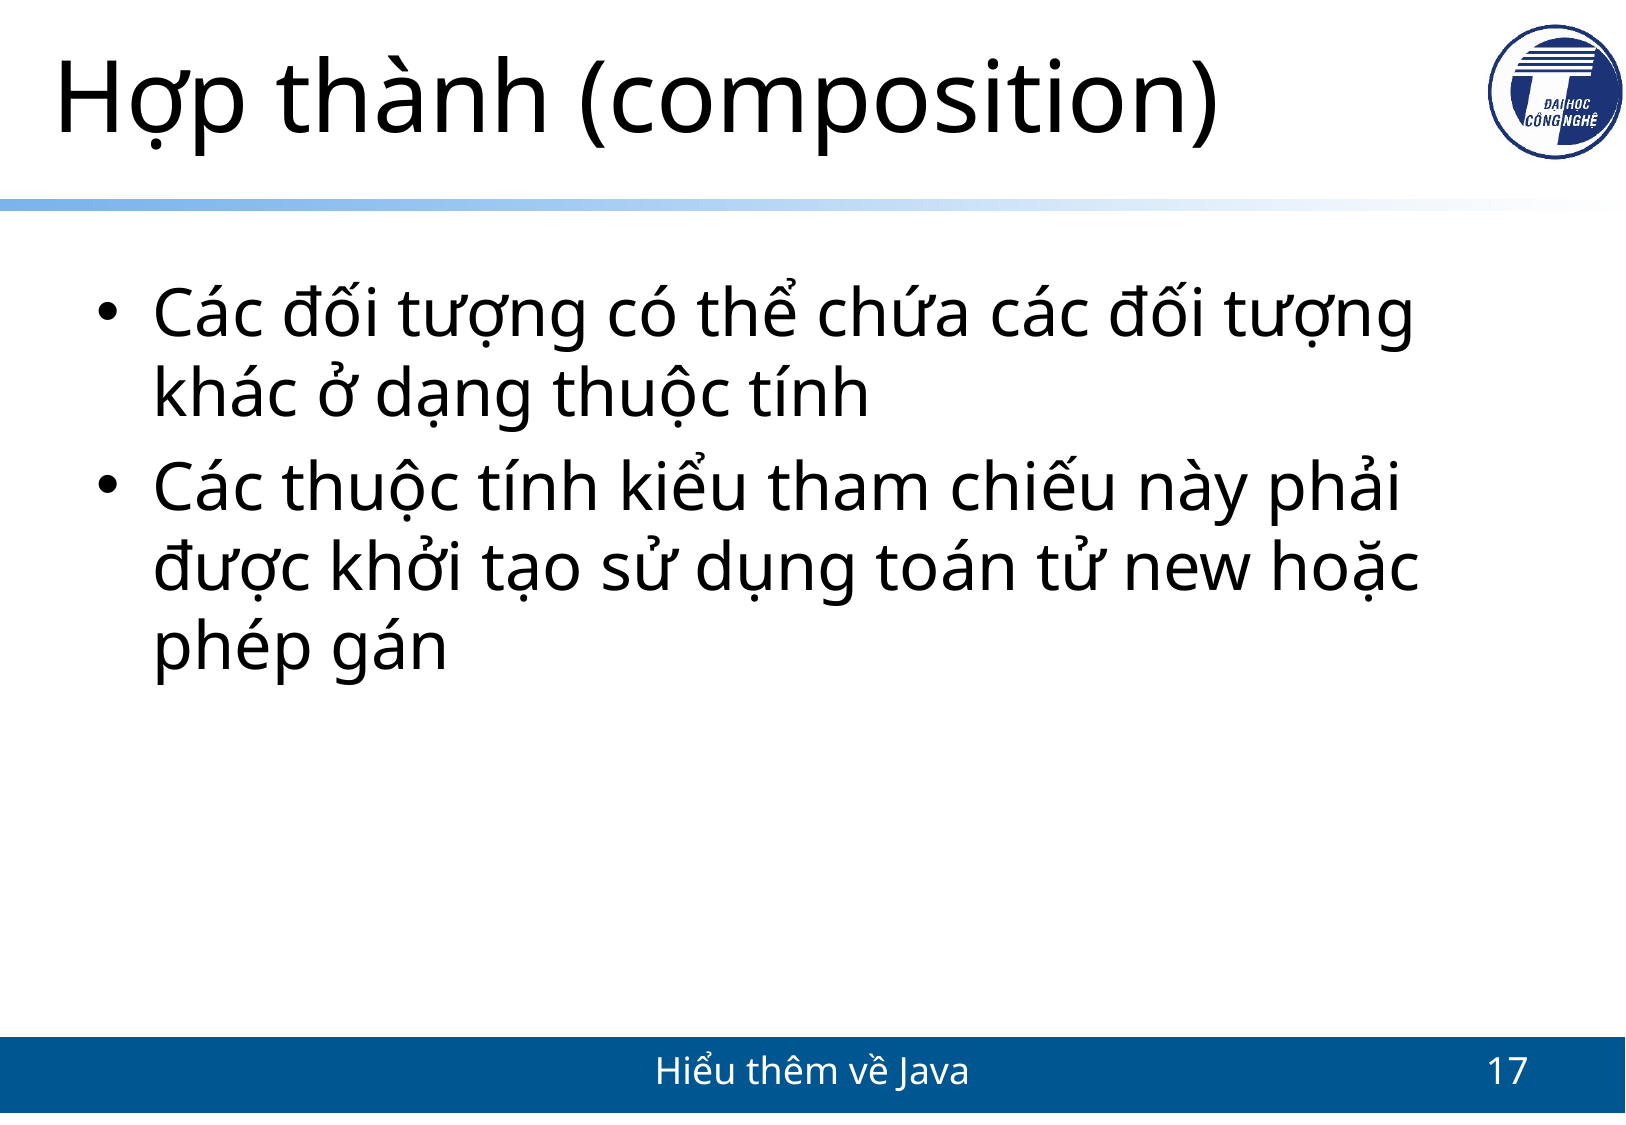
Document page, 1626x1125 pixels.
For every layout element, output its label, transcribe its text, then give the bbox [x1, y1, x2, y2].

footer Hiểu thêm về Java [555, 1042, 1070, 1103]
title Hợp thành (composition) [37, 0, 1500, 186]
picture [0, 1037, 1625, 1113]
list Các đối tượng có thể chứa các đối tượng khác ở dạng thuộc tính Các thuộc tính kiểu tham chiếu này phải được khởi tạo sử dụng toán tử new hoặc phép gán [81, 262, 1544, 1005]
picture [0, 199, 1625, 211]
slide_number 17 [1164, 1042, 1544, 1103]
picture [1500, 22, 1625, 162]
